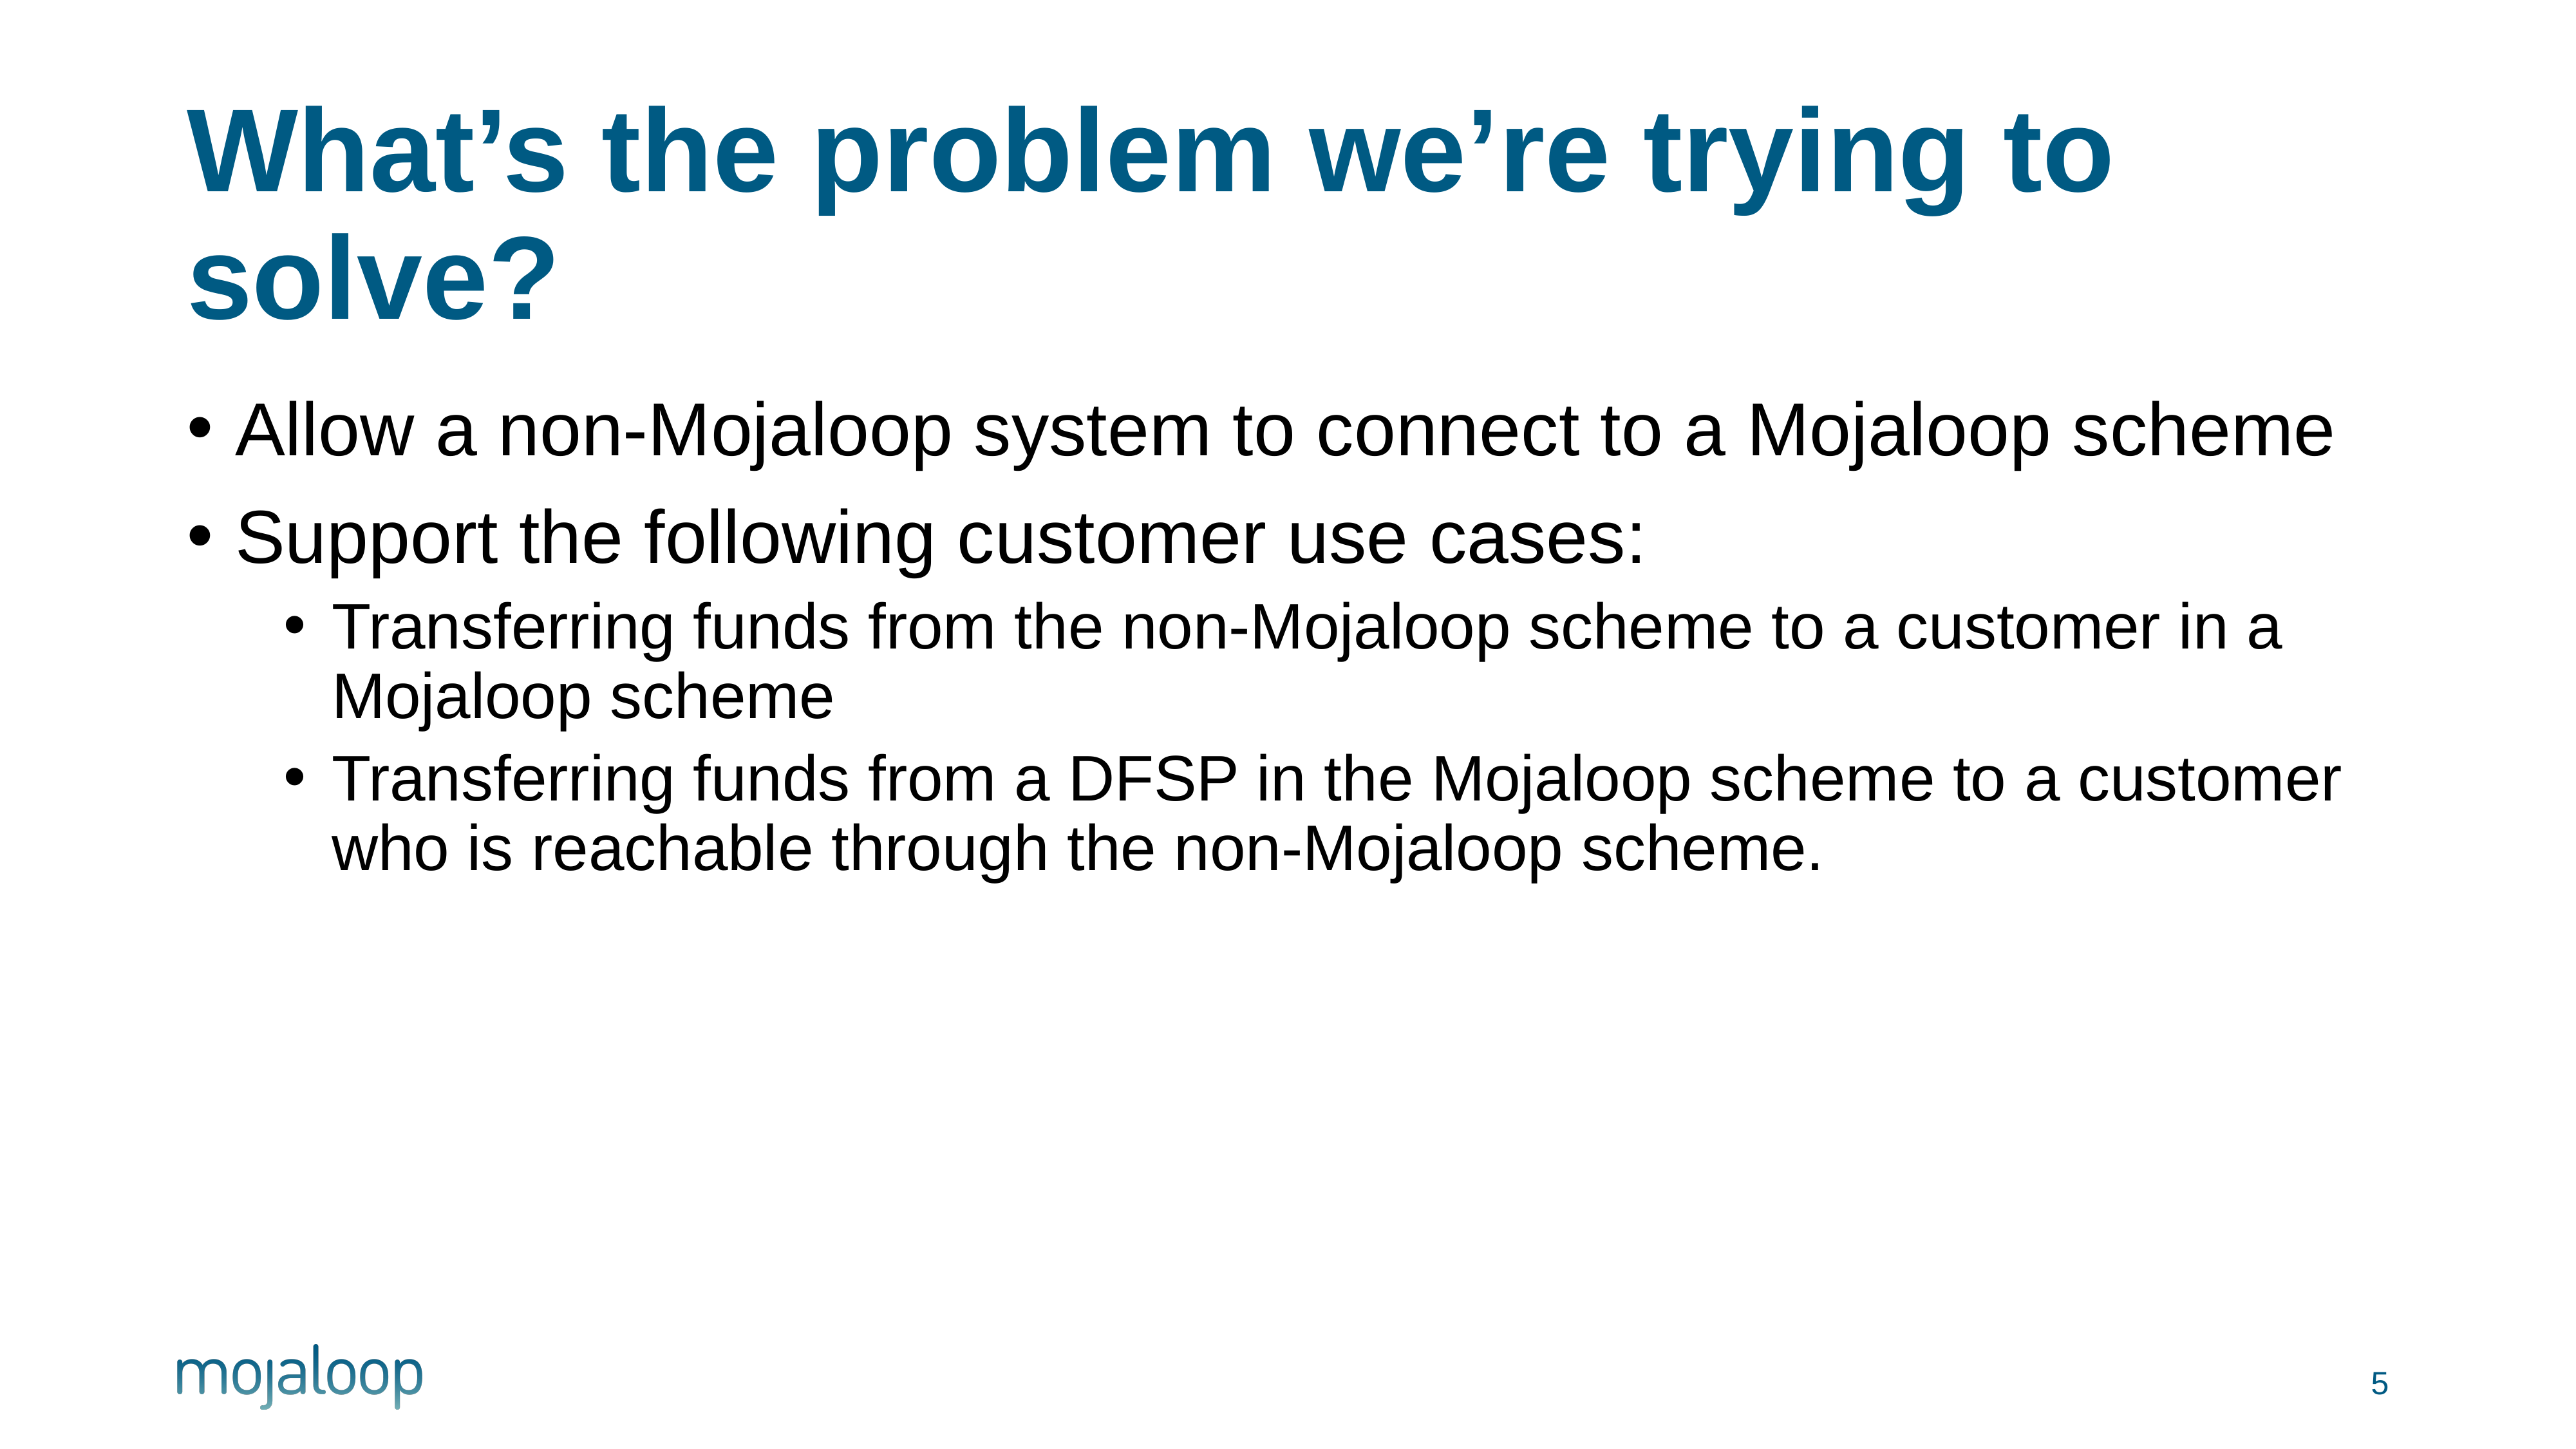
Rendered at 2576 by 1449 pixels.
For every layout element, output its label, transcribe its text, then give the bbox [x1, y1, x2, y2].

picture [177, 1344, 422, 1410]
title What’s the problem we’re trying to solve? [177, 77, 2399, 357]
list Allow a non-Mojaloop system to connect to a Mojaloop scheme Support the following customer use cases: Transferring funds from the non-Mojaloop scheme to a customer in a Mojaloop scheme Transferring funds from a DFSP in the Mojaloop scheme to a customer who is reachable through the non-Mojaloop scheme. [177, 385, 2399, 1305]
slide_number 5 [1819, 1343, 2399, 1421]
